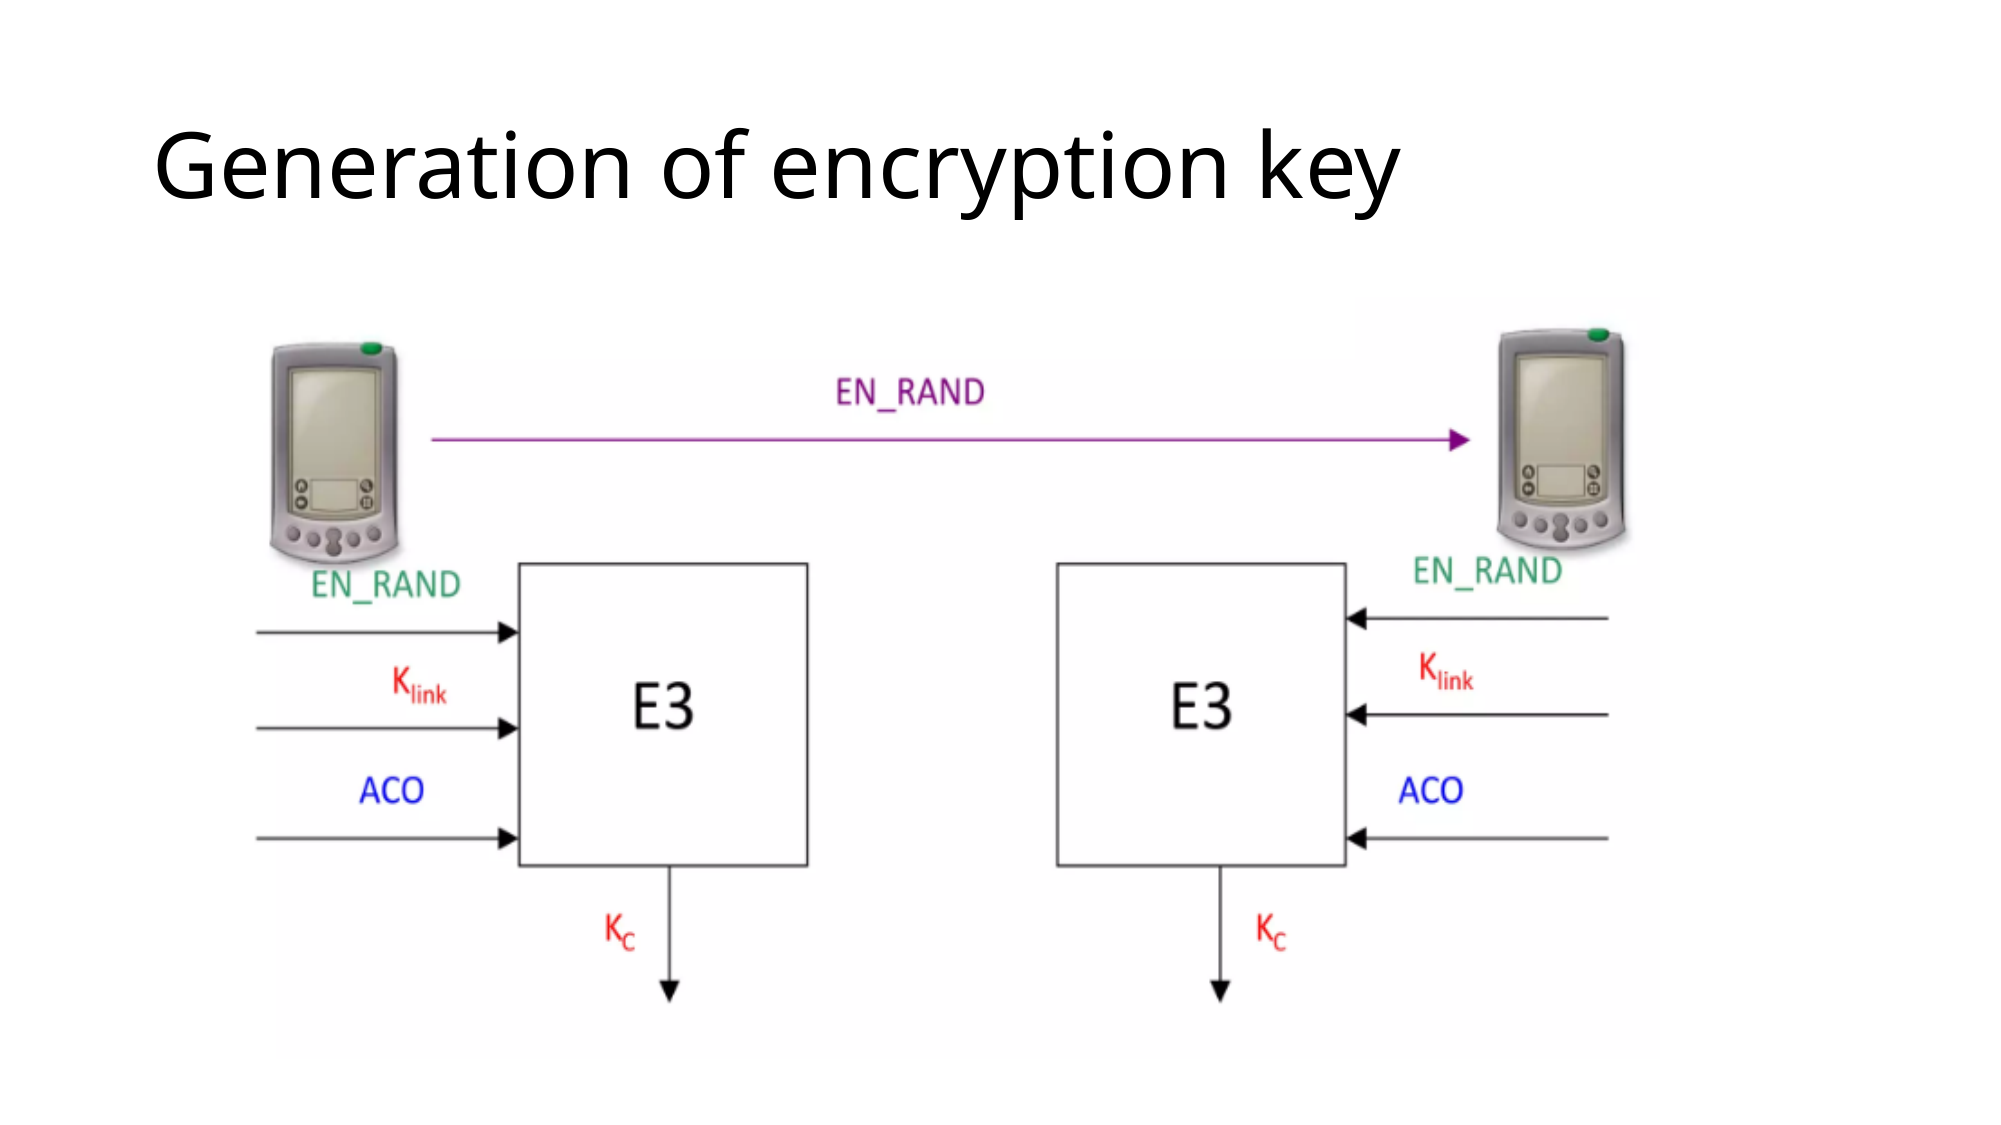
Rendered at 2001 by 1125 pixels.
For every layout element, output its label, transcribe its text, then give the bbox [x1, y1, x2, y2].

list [241, 297, 1660, 1060]
title Generation of encryption key [137, 59, 1863, 278]
